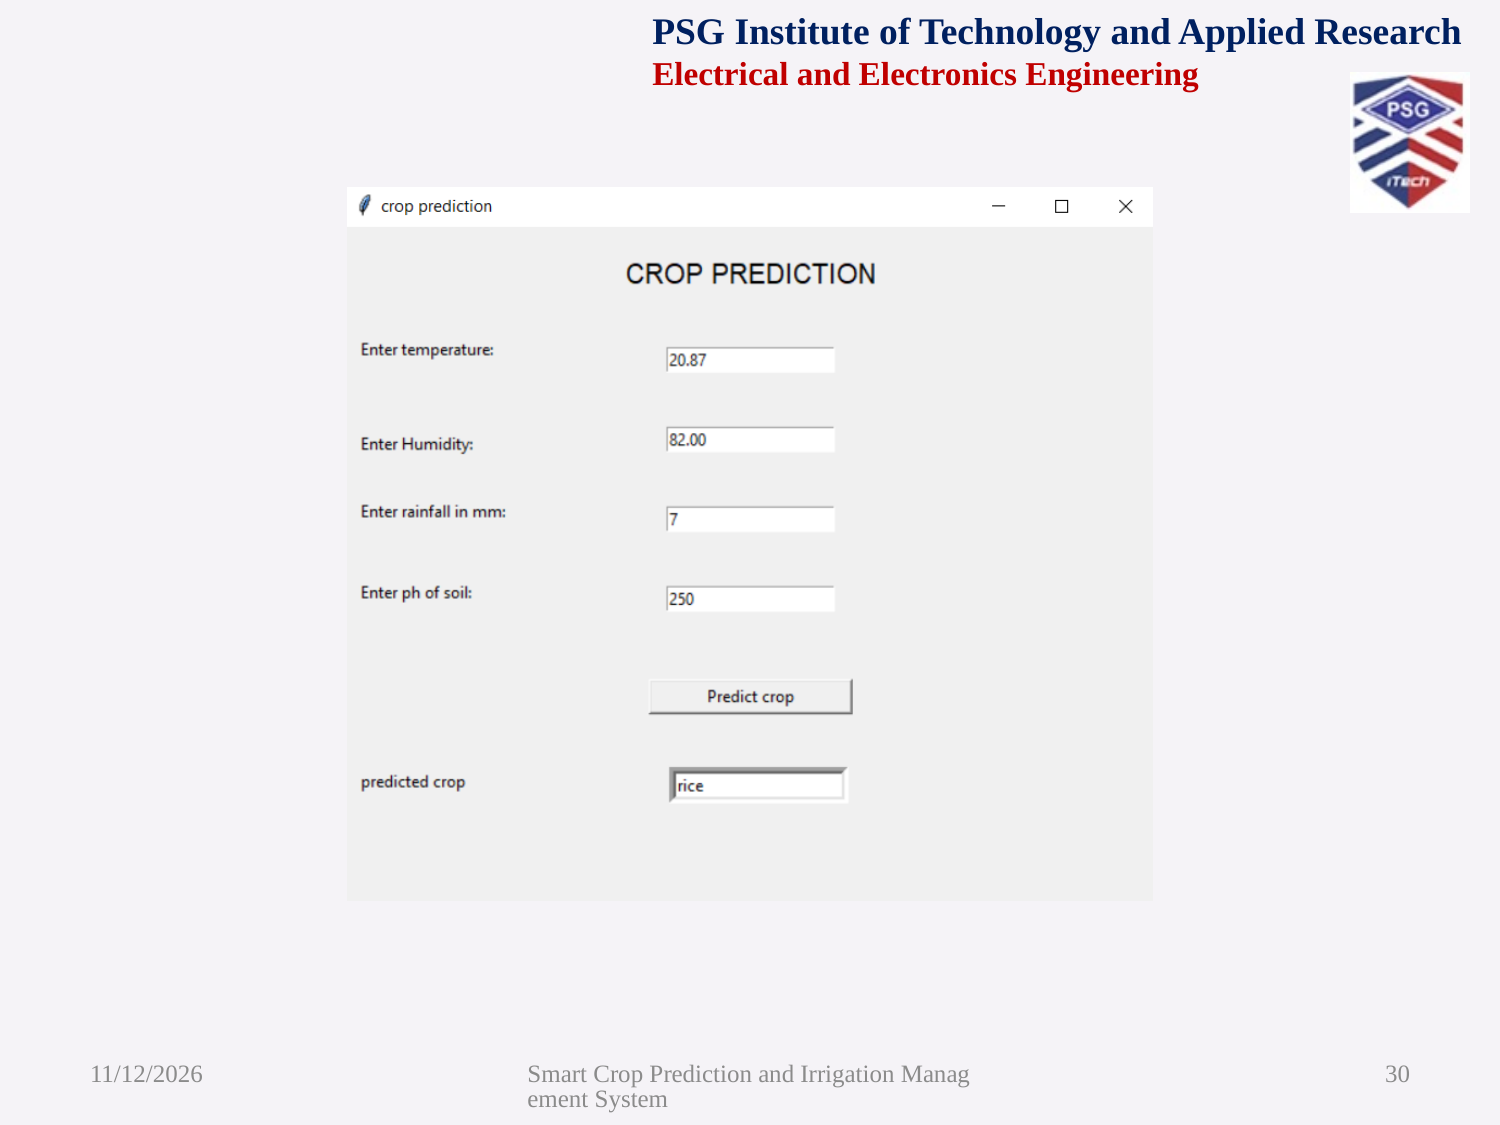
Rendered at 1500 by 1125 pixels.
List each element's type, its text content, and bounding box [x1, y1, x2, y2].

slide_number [75, 1042, 425, 1103]
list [346, 187, 1154, 901]
footer Smart Crop Prediction and Irrigation Management System [512, 1042, 988, 1103]
picture [1350, 72, 1470, 213]
slide_number 30 [1074, 1042, 1425, 1103]
